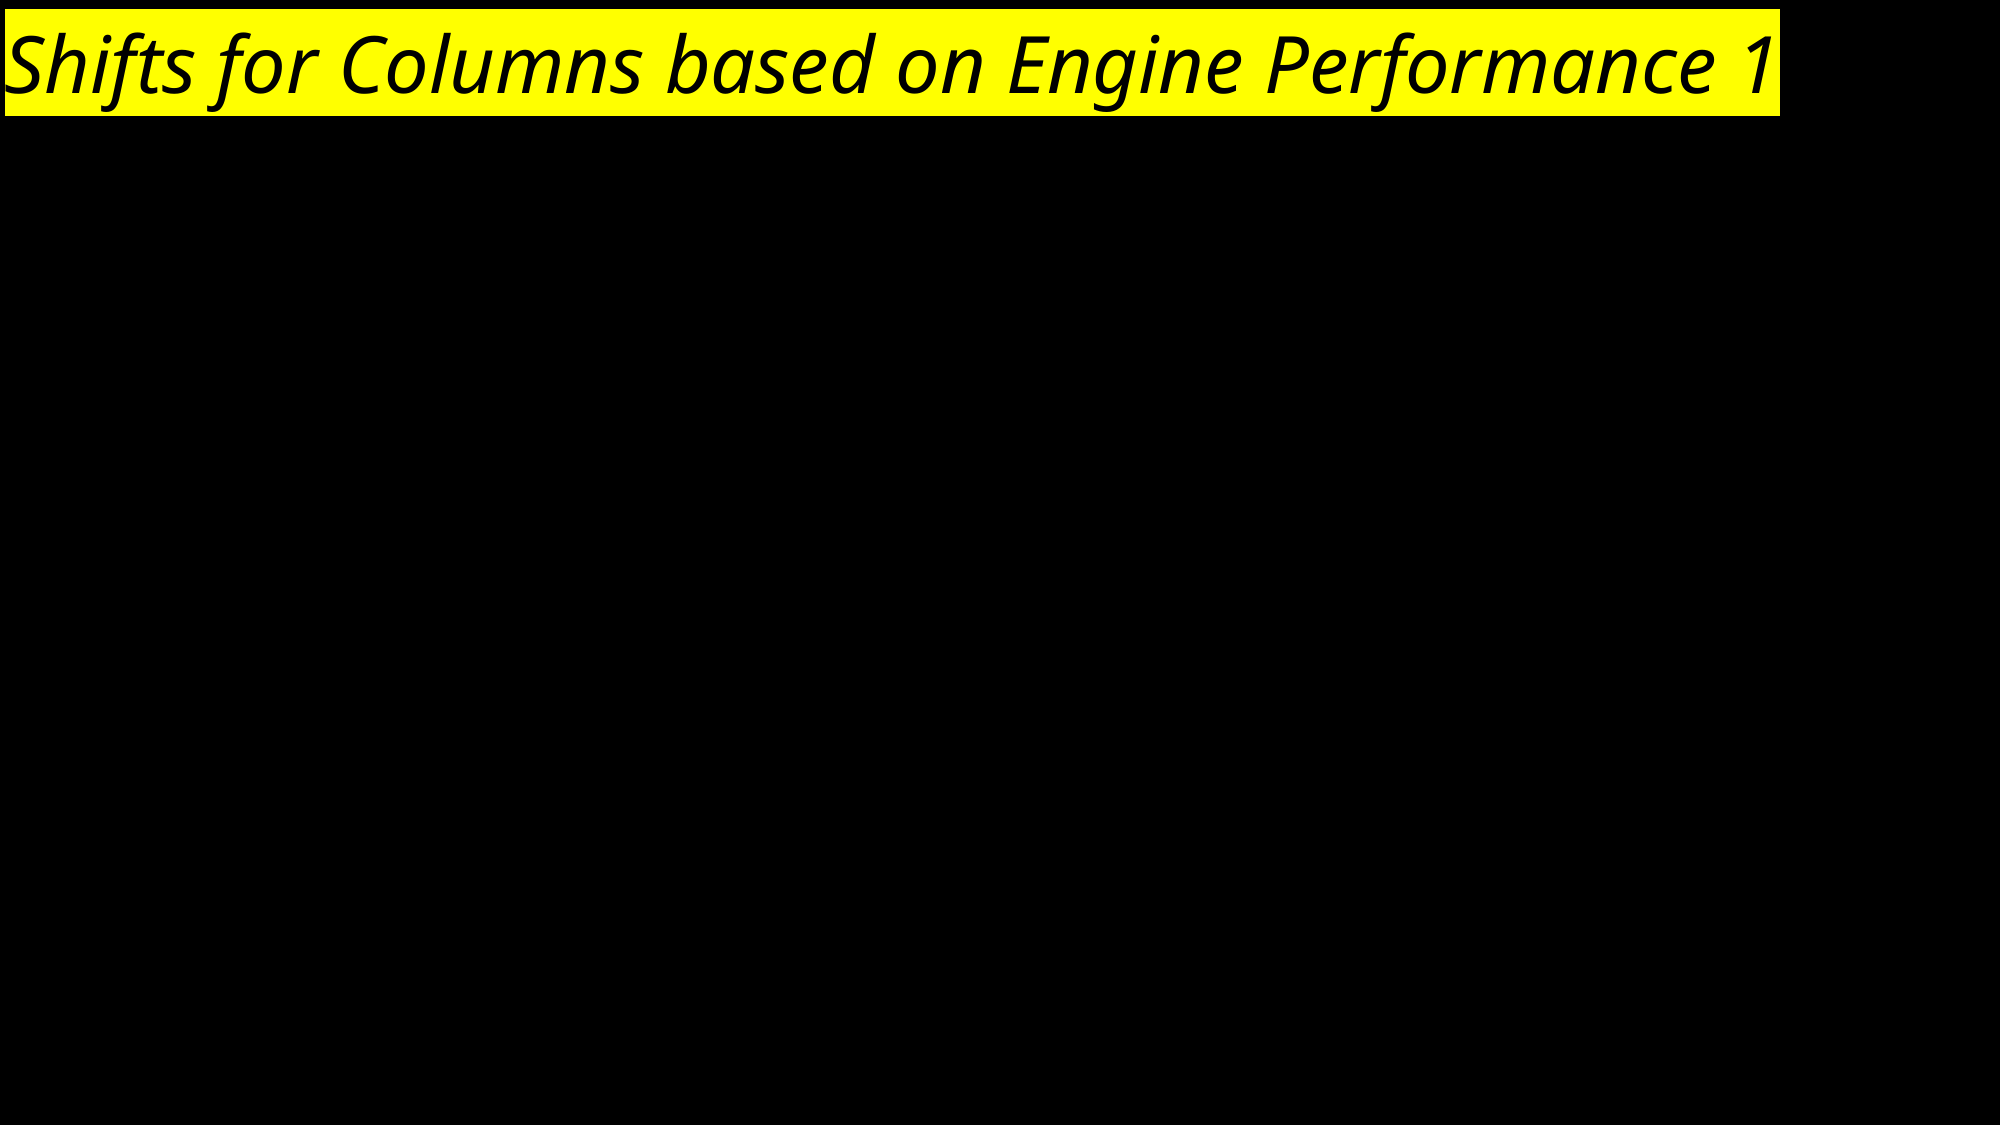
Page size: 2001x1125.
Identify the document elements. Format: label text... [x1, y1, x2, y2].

title Shifts for Columns based on Engine Performance 1 [0, 0, 1889, 117]
